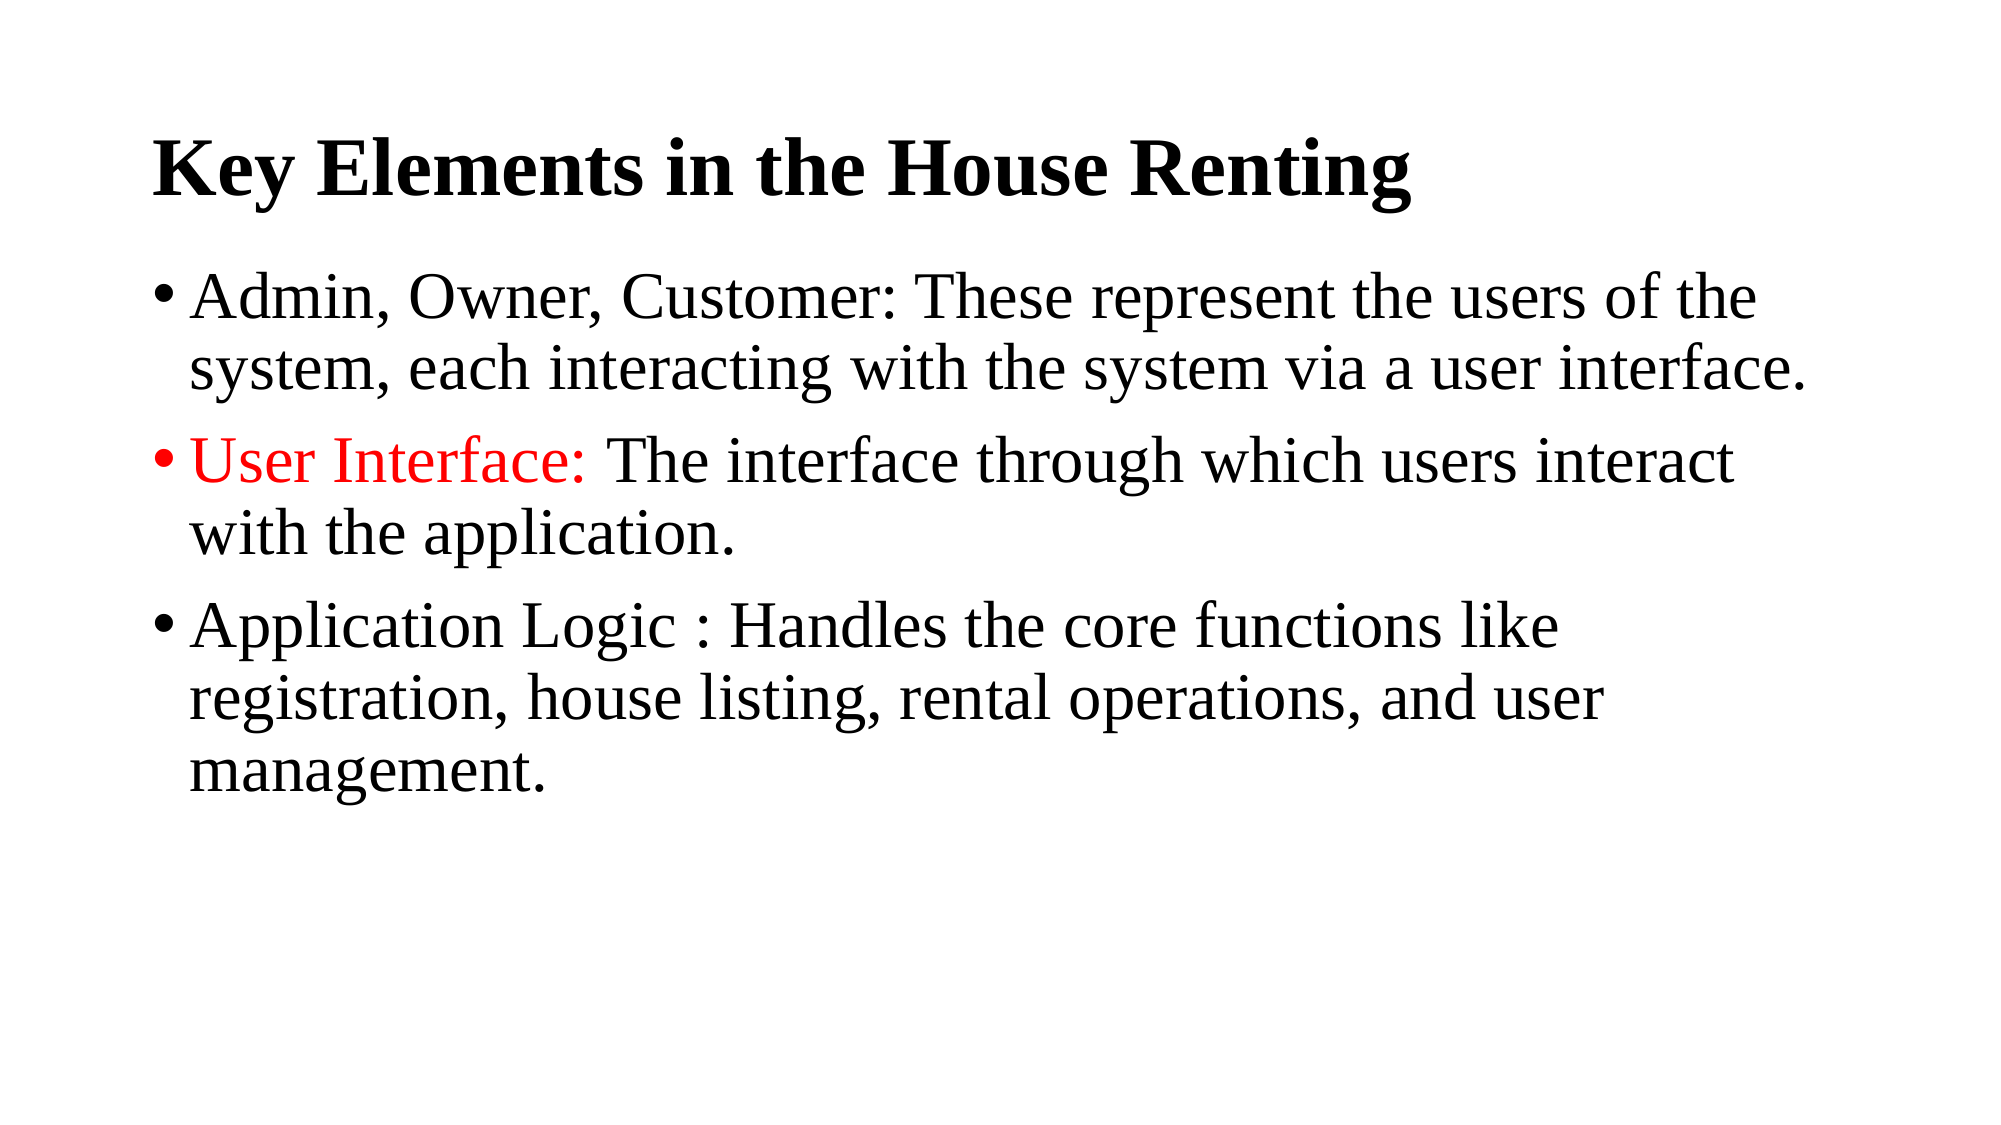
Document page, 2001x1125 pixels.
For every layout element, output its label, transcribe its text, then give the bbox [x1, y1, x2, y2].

list Admin, Owner, Customer: These represent the users of the system, each interacting with the system via a user interface. User Interface: The interface through which users interact with the application. Application Logic : Handles the core functions like registration, house listing, rental operations, and user management. [137, 253, 1863, 1014]
title Key Elements in the House Renting [137, 59, 1863, 253]
